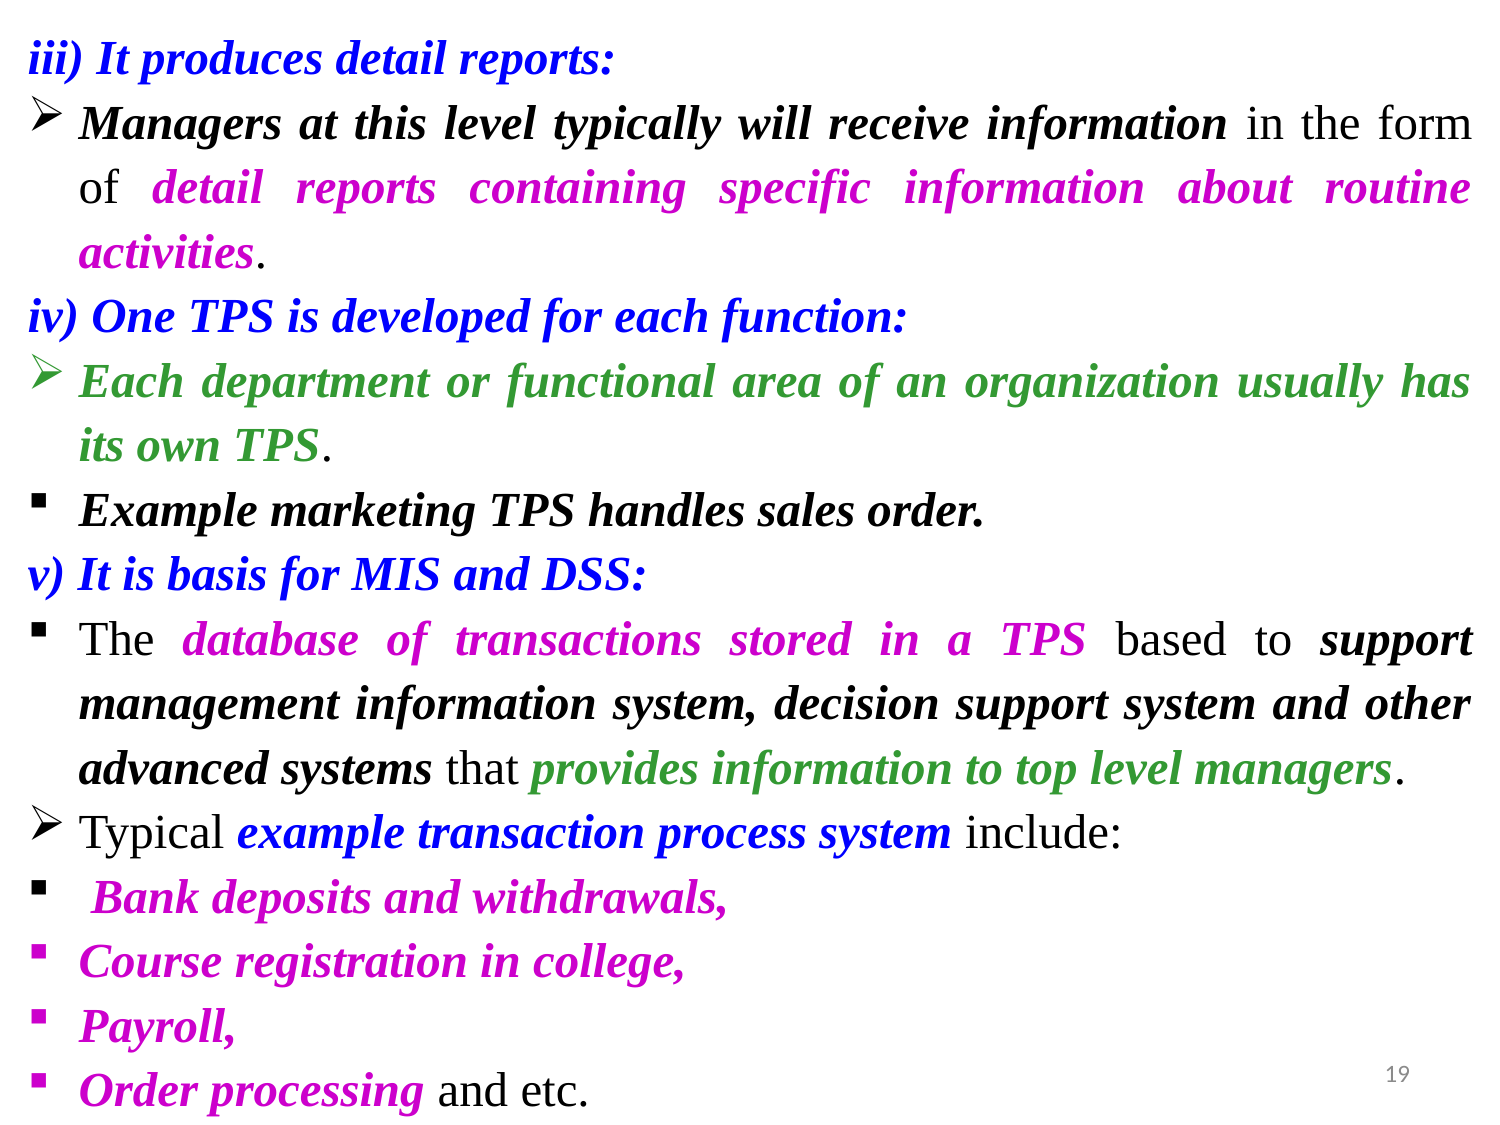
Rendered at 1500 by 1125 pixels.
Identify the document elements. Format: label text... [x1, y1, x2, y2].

slide_number 19 [1074, 1042, 1425, 1103]
list iii) It produces detail reports: Managers at this level typically will receive information in the form of detail reports containing specific information about routine activities. iv) One TPS is developed for each function: Each department or functional area of an organization usually has its own TPS. Example marketing TPS handles sales order. v) It is basis for MIS and DSS: The database of transactions stored in a TPS based to support management information system, decision support system and other advanced systems that provides information to top level managers. Typical example transaction process system include: Bank deposits and withdrawals, Course registration in college, Payroll, Order processing and etc. [12, 12, 1488, 1125]
